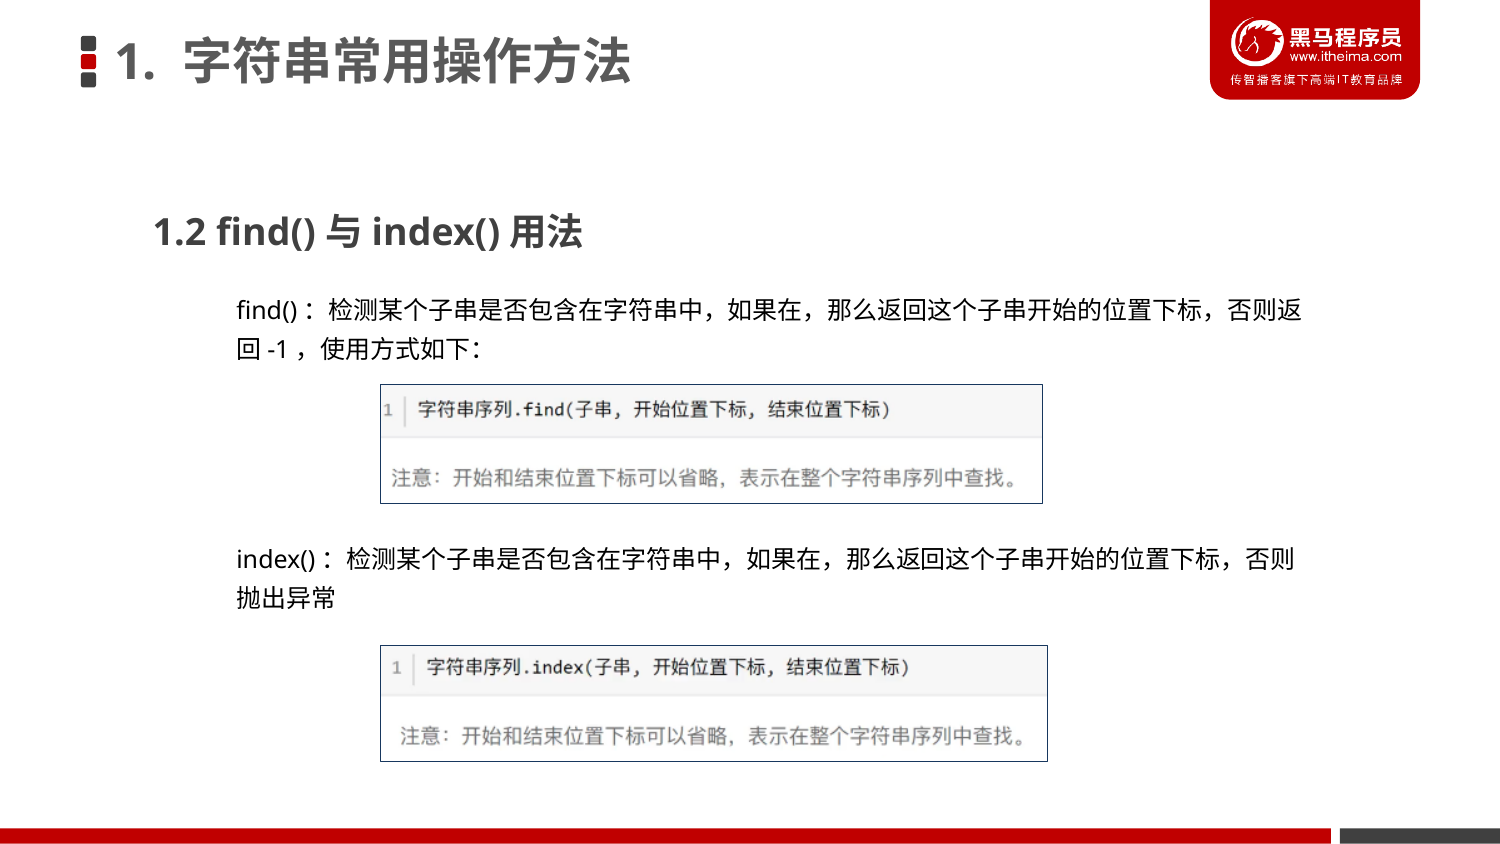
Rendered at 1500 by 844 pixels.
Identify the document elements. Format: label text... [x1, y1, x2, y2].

text_box 1. 字符串常用操作方法 [103, 0, 987, 130]
picture [1212, 8, 1421, 94]
text_box index()：检测某个子串是否包含在字符串中，如果在，那么返回这个子串开始的位置下标，否则抛出异常 [221, 527, 1326, 621]
picture [380, 384, 1043, 504]
picture [380, 645, 1048, 761]
text_box find()：检测某个子串是否包含在字符串中，如果在，那么返回这个子串开始的位置下标，否则返回-1，使用方式如下： [221, 277, 1326, 371]
text_box 1.2 find()与index()用法 [138, 200, 715, 261]
